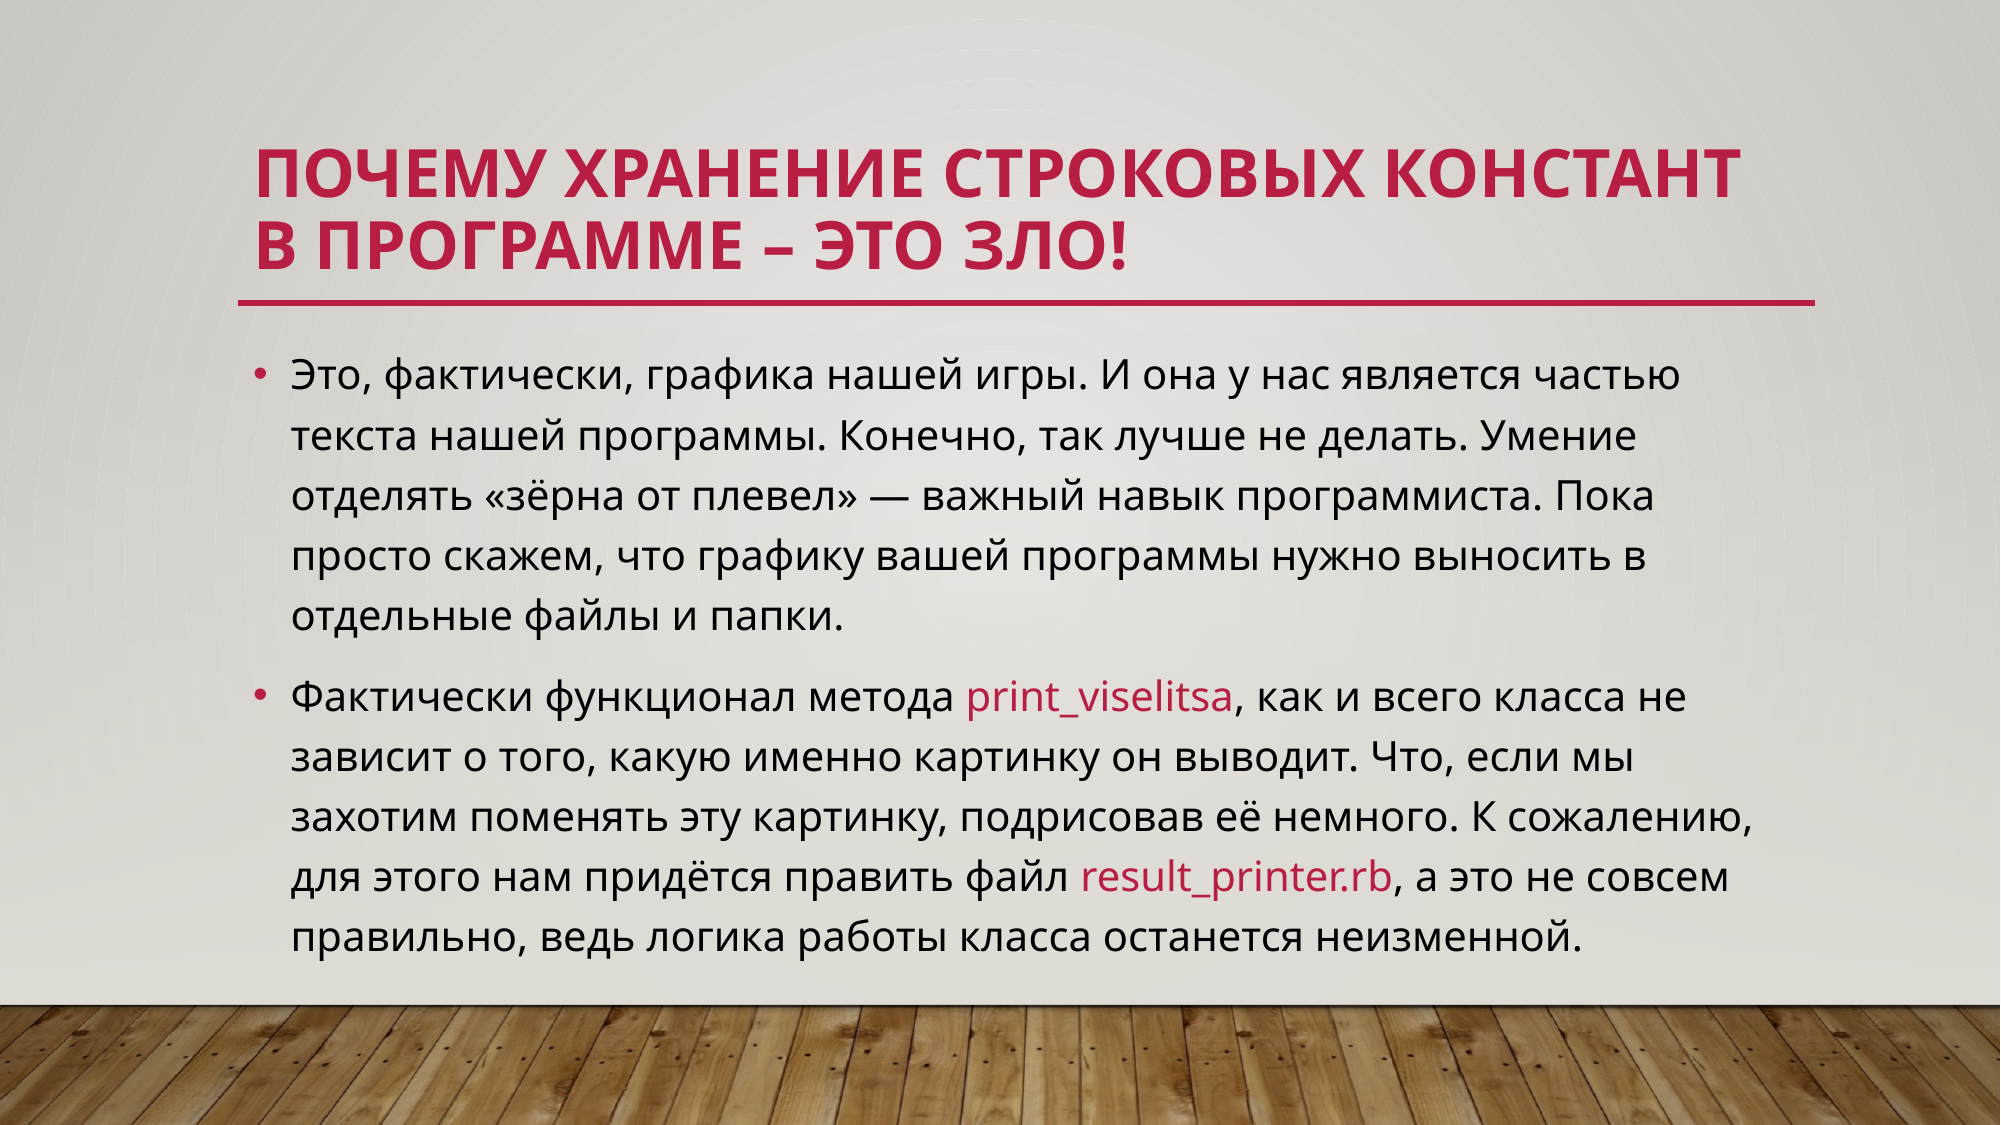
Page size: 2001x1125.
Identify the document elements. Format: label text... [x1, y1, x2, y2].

picture [0, 1005, 2000, 1125]
list Это, фактически, графика нашей игры. И она у нас является частью текста нашей программы. Конечно, так лучше не делать. Умение отделять «зёрна от плевел» — важный навык программиста. Пока просто скажем, что графику вашей программы нужно выносить в отдельные файлы и папки. Фактически функционал метода print_viselitsa, как и всего класса не зависит о того, какую именно картинку он выводит. Что, если мы захотим поменять эту картинку, подрисовав её немного. К сожалению, для этого нам придётся править файл result_printer.rb, а это не совсем правильно, ведь логика работы класса останется неизменной. [238, 330, 1814, 993]
title Почему хранение строковых констант в программе – это зло! [238, 131, 1814, 305]
